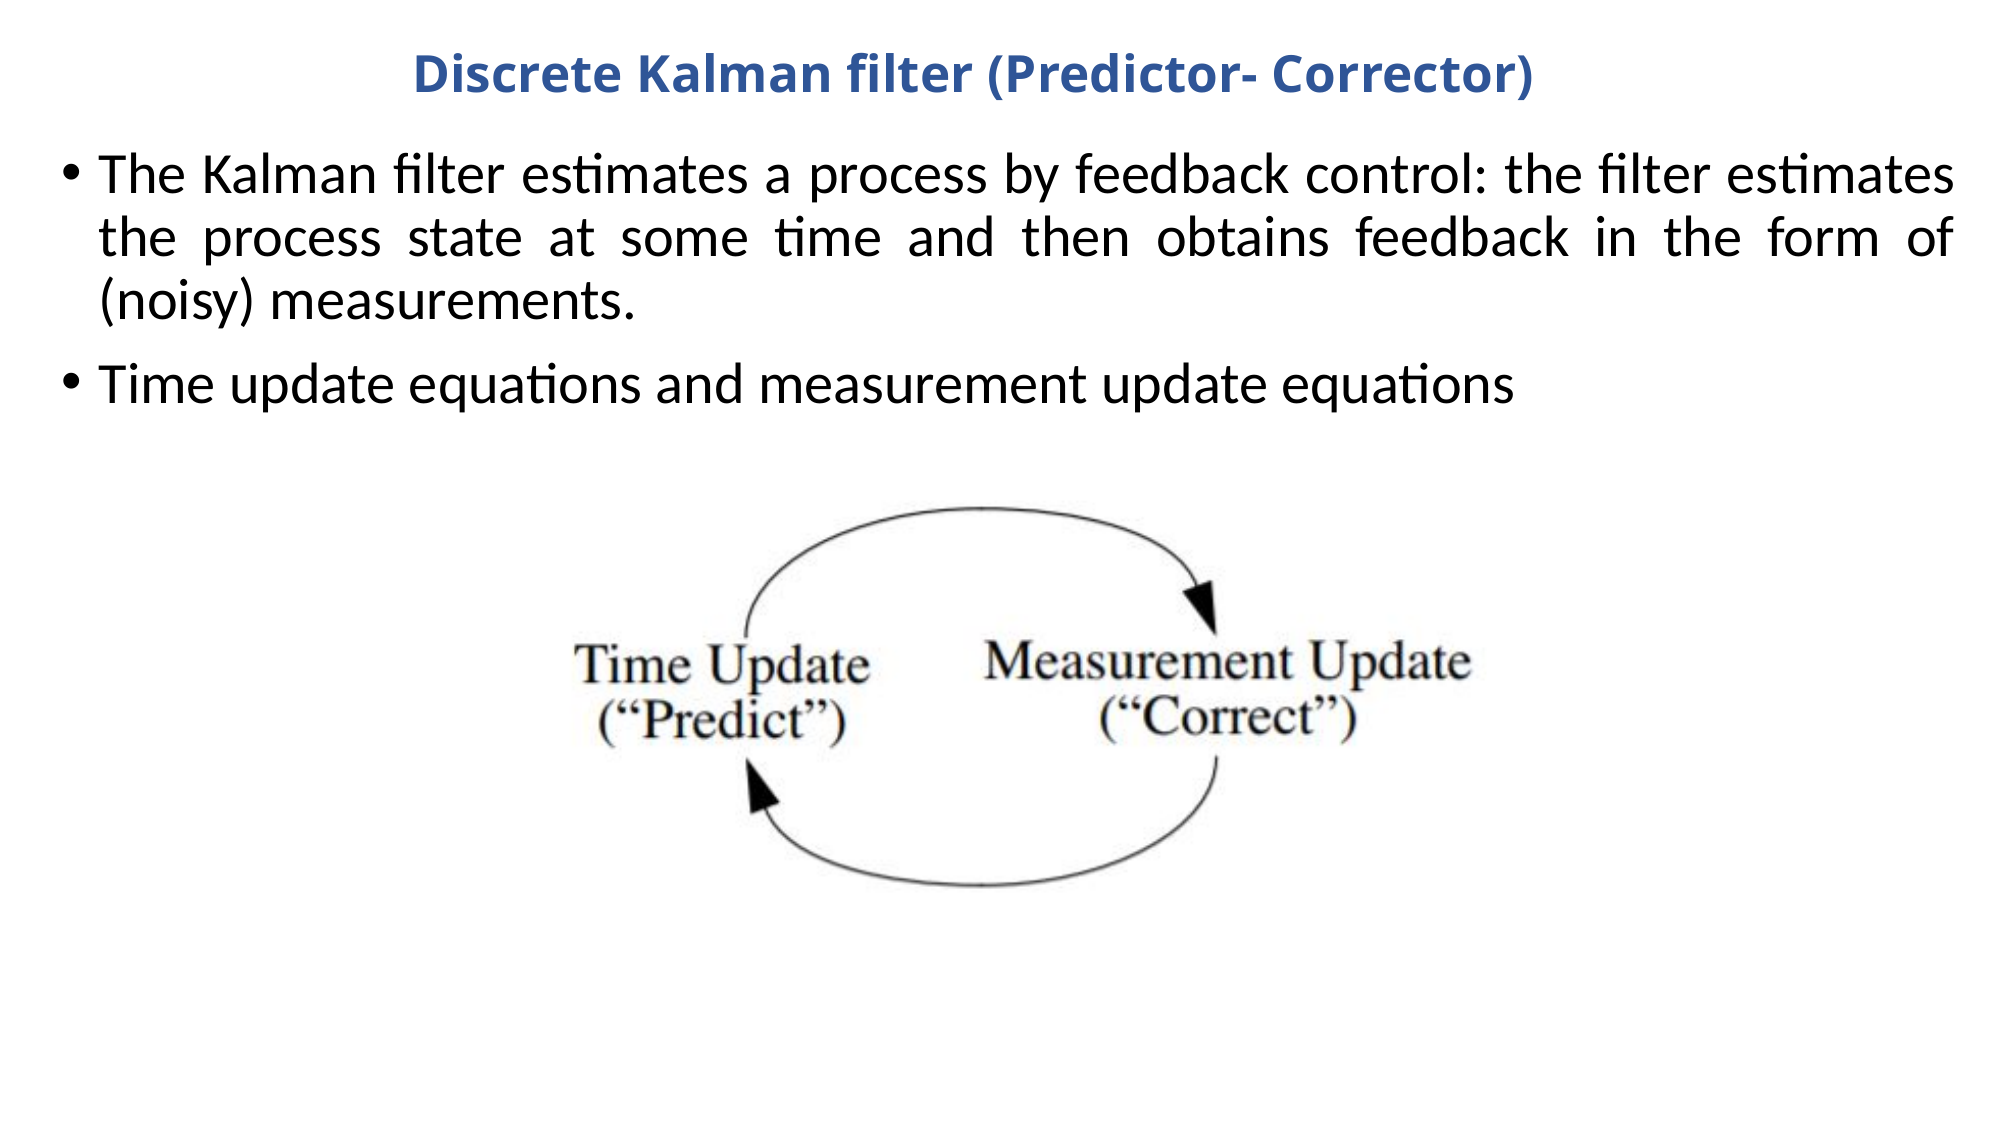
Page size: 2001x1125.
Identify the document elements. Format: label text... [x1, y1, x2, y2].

list The Kalman filter estimates a process by feedback control: the filter estimates the process state at some time and then obtains feedback in the form of (noisy) measurements. Time update equations and measurement update equations [46, 136, 1972, 563]
picture [475, 485, 1542, 944]
title Discrete Kalman filter (Predictor- Corrector) [137, 40, 1811, 112]
